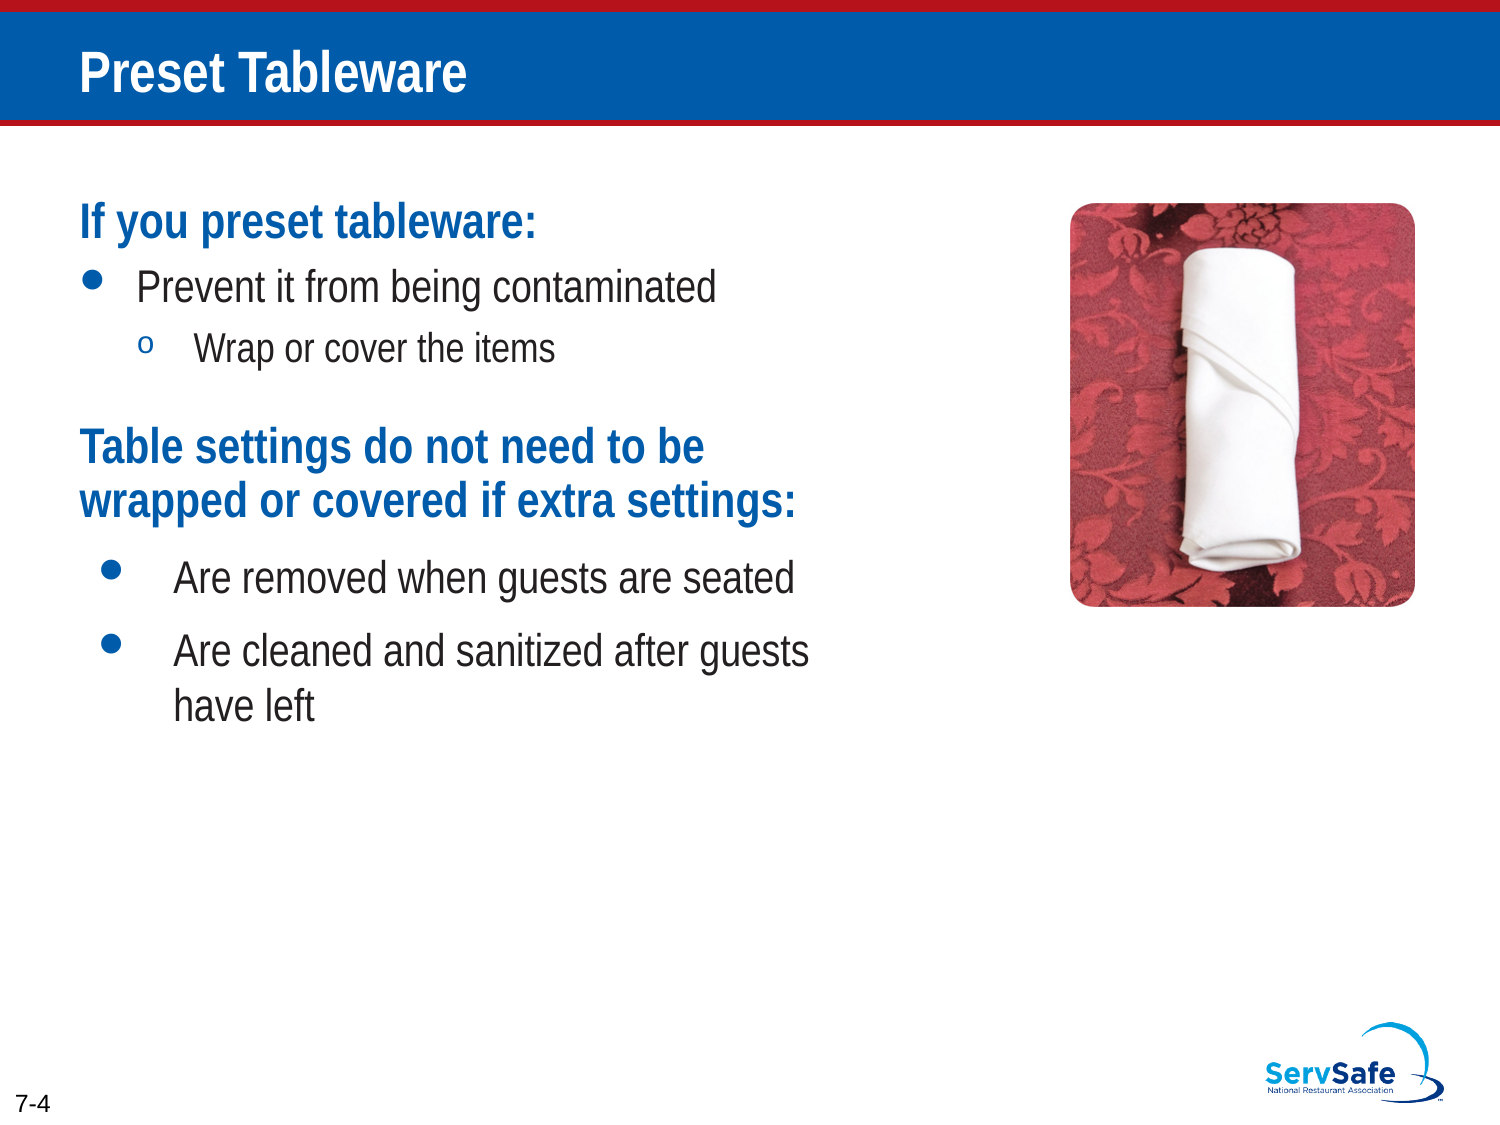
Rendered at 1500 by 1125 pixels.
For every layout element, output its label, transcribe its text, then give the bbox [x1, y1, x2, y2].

list If you preset tableware: Prevent it from being contaminated Wrap or cover the items Table settings do not need to be wrapped or covered if extra settings: Are removed when guests are seated Are cleaned and sanitized after guests have left [64, 187, 894, 994]
picture [0, 12, 1500, 120]
picture [1069, 203, 1415, 607]
picture [1265, 1022, 1444, 1103]
text_box 7-4 [0, 1080, 94, 1125]
title Preset Tableware [64, 26, 1428, 112]
